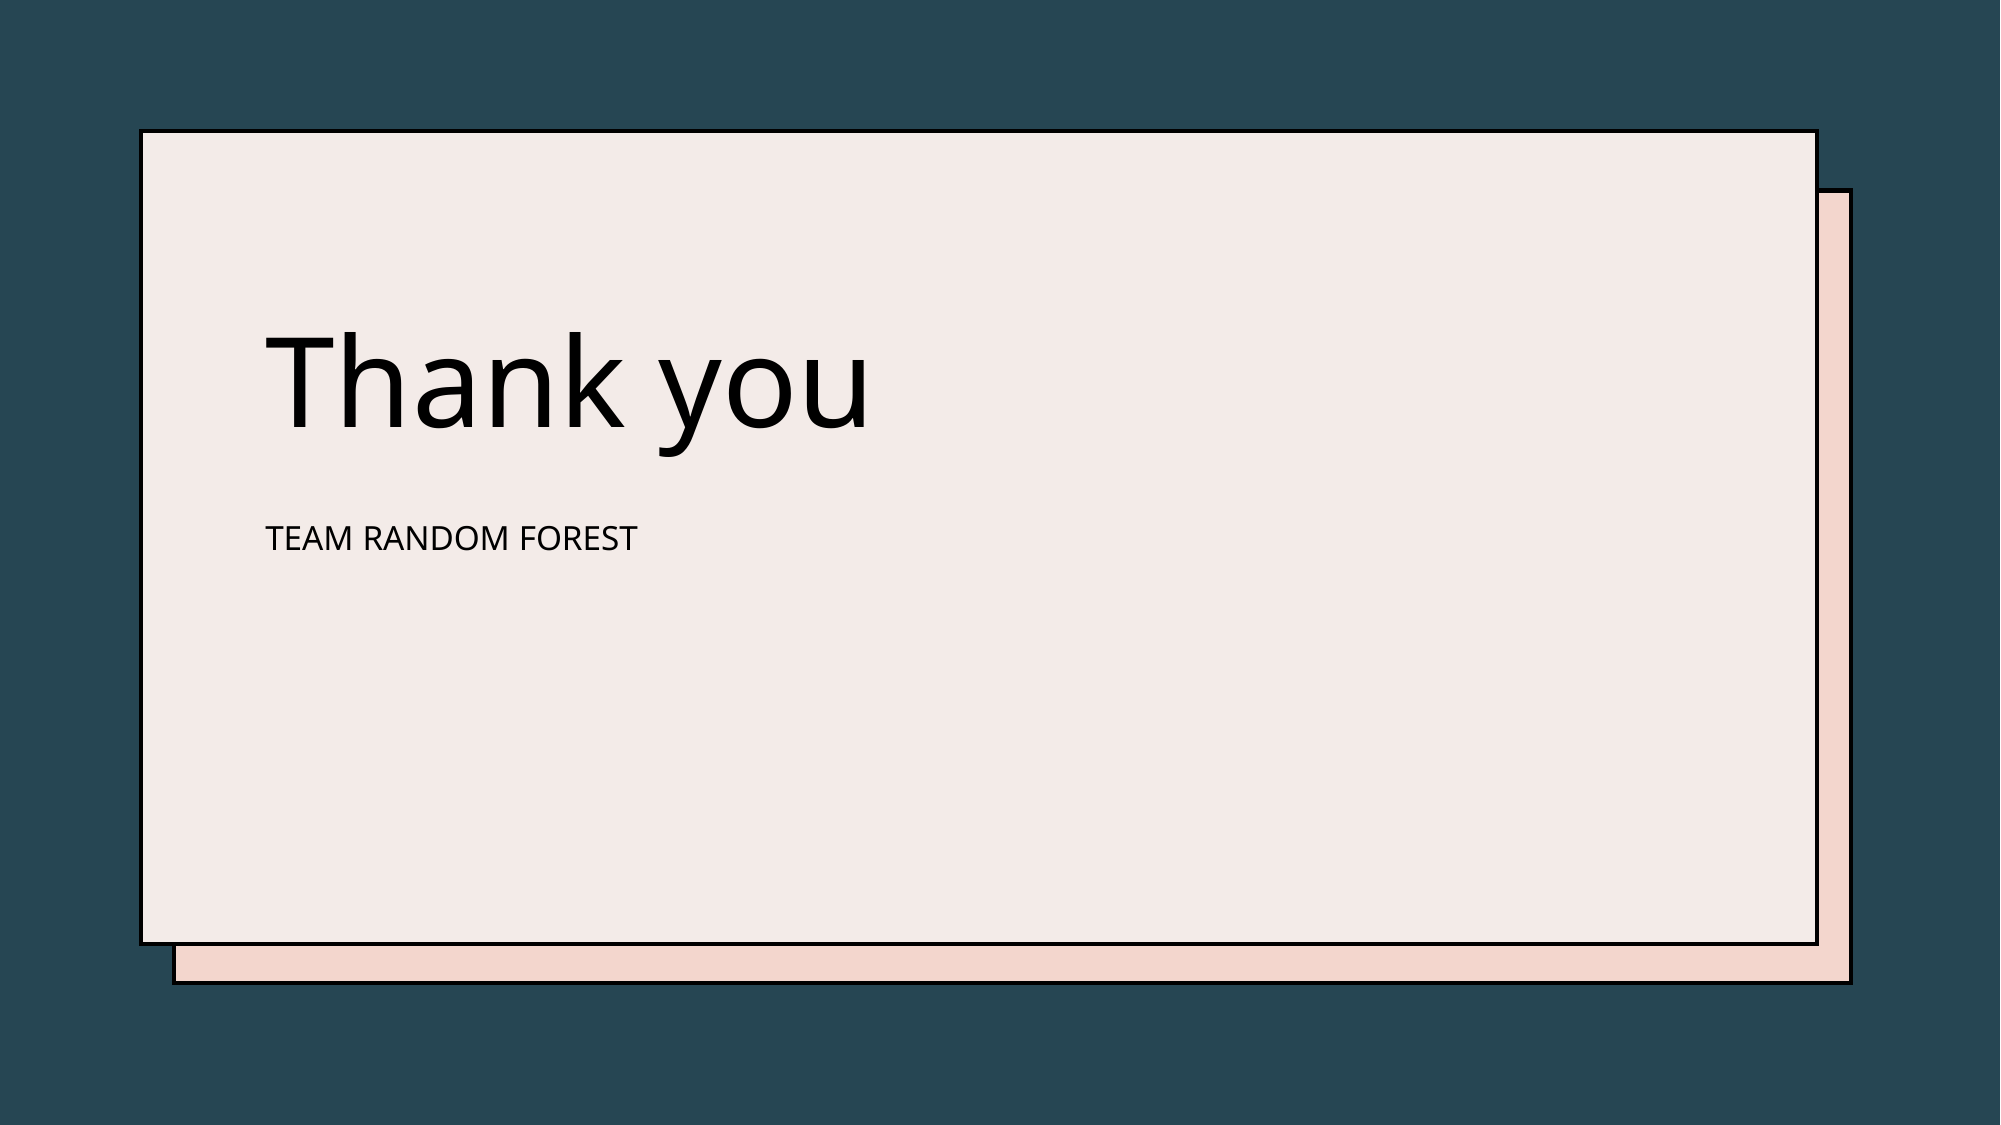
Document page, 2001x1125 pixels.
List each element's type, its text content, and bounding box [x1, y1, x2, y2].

title Thank you [250, 311, 1050, 593]
subtitle TEAM RANDOM FOREST [250, 510, 893, 819]
